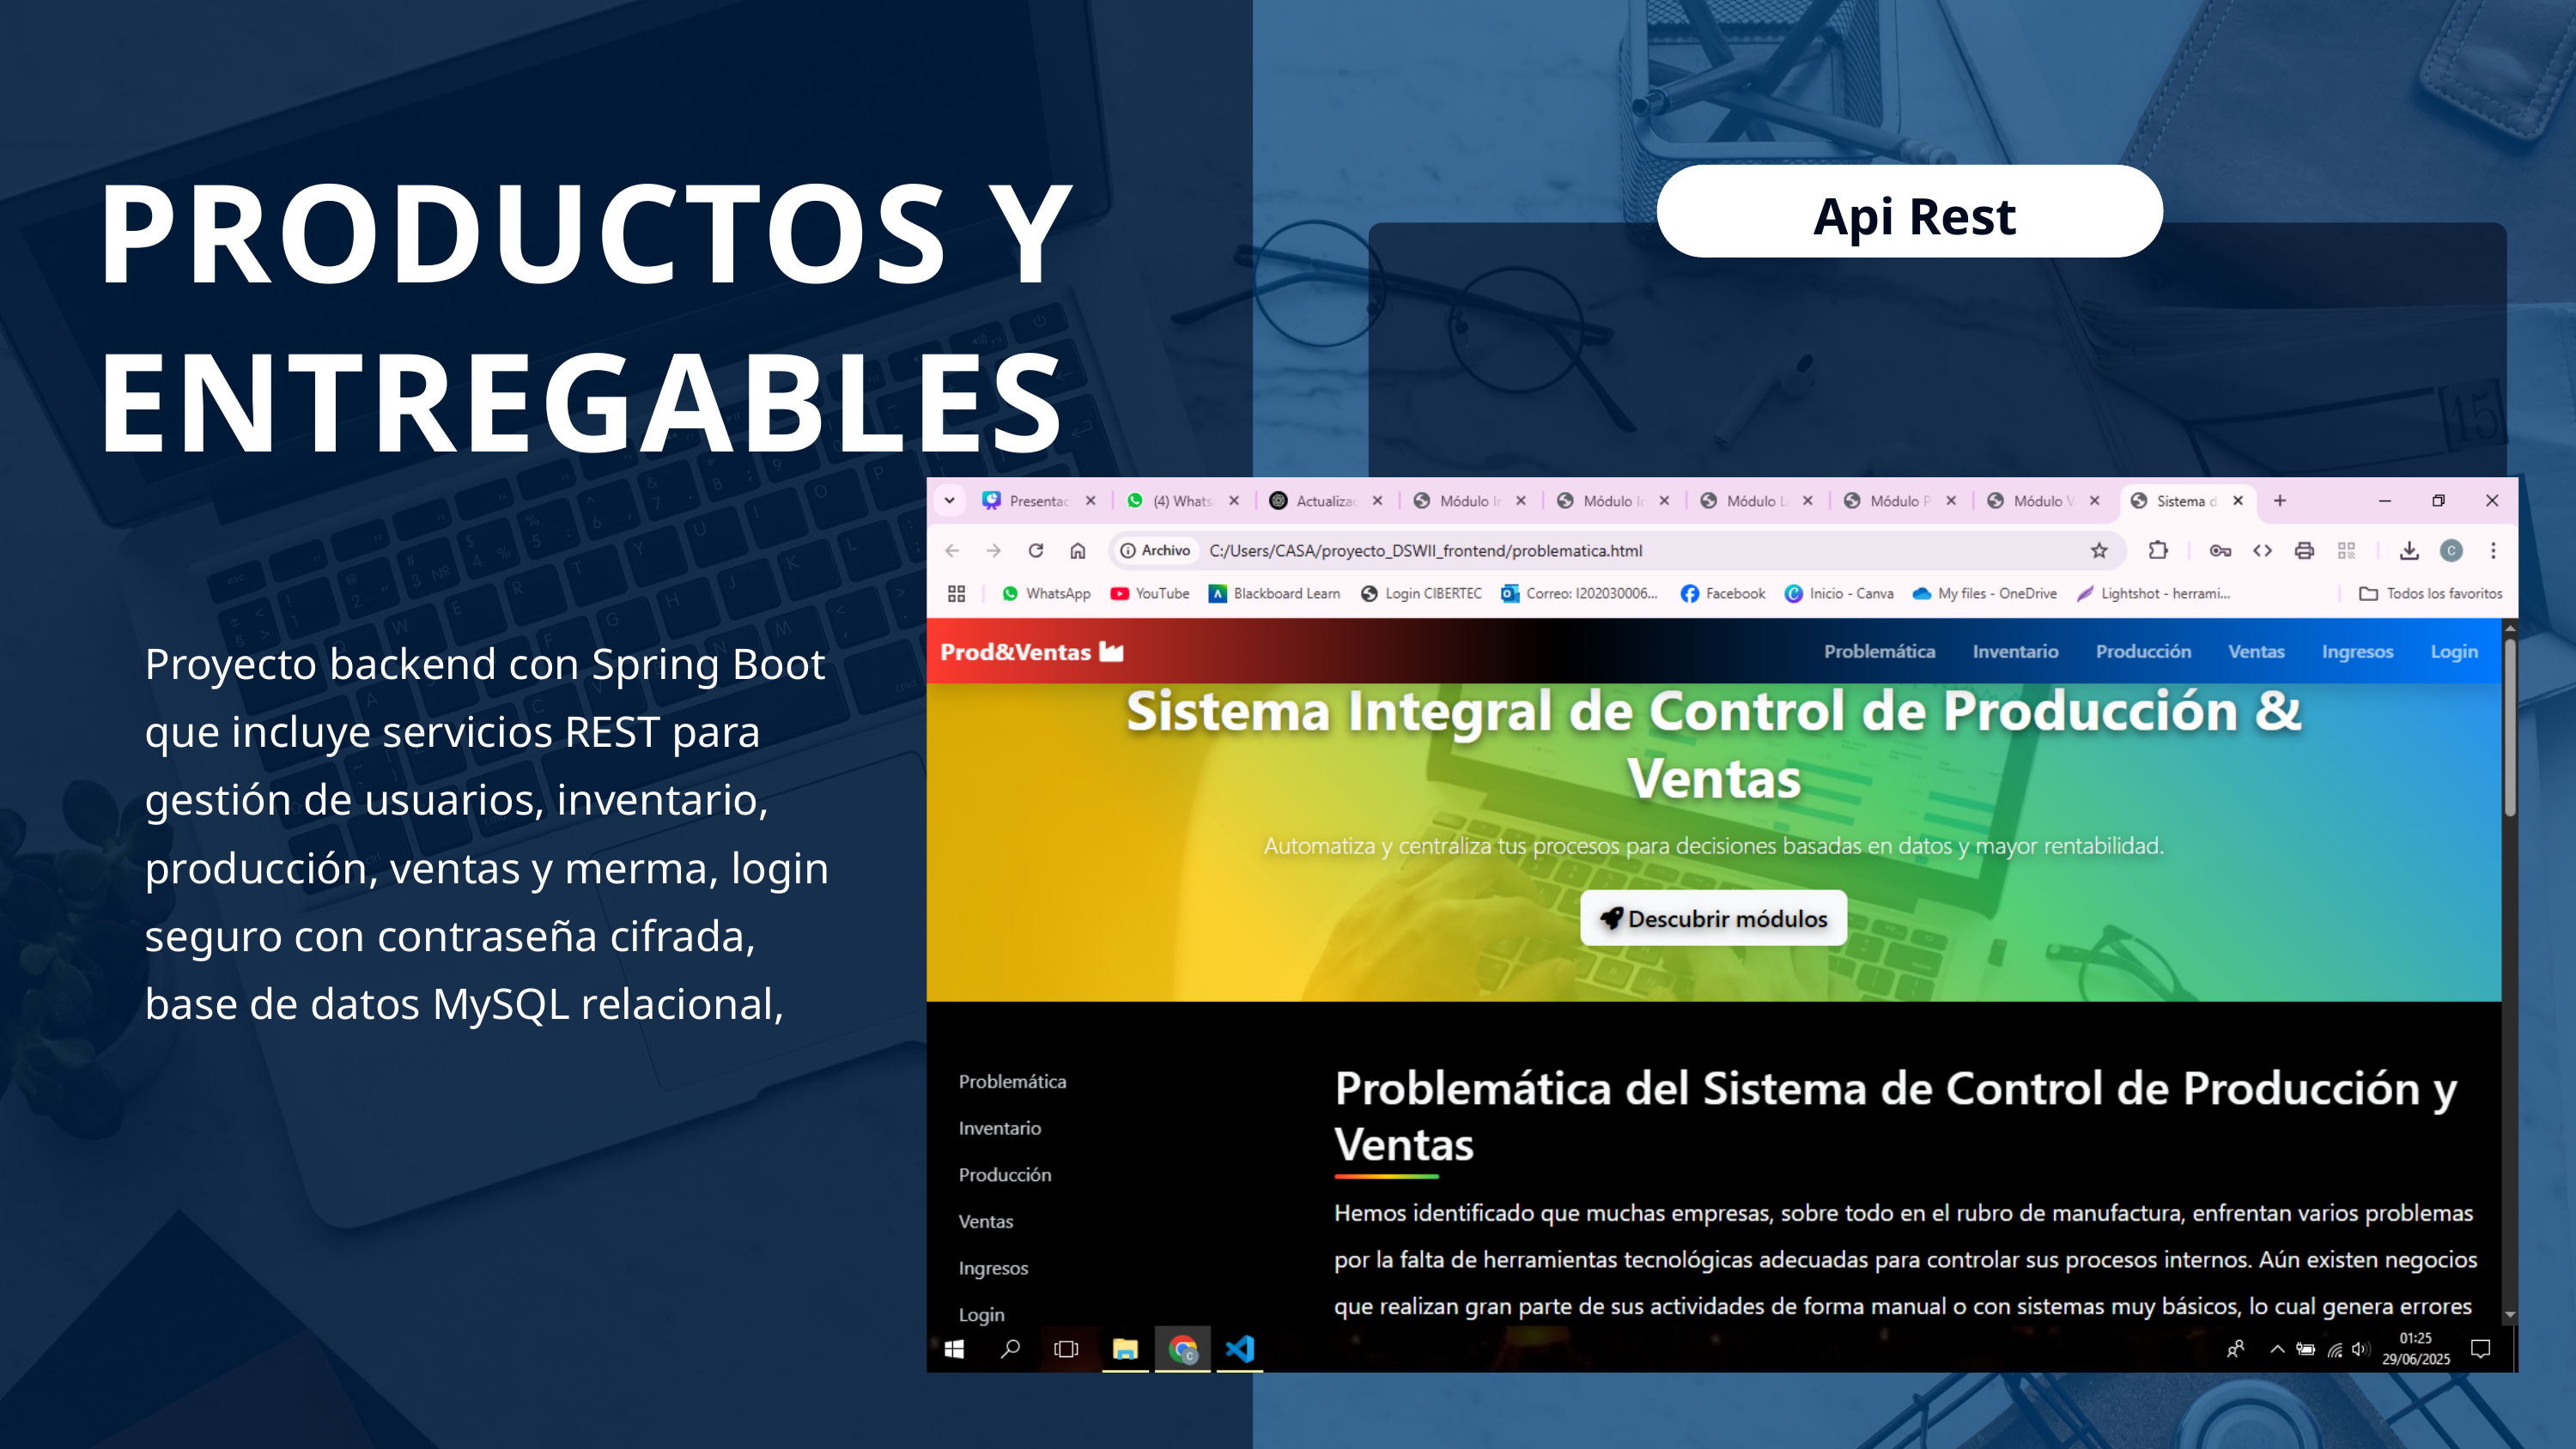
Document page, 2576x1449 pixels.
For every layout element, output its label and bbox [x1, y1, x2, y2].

text_box [0, 35, 1421, 1370]
text_box [1424, 477, 2519, 1373]
text_box [1425, 223, 2509, 1363]
text_box [1656, 164, 2164, 258]
text_box [1254, 0, 2576, 1449]
